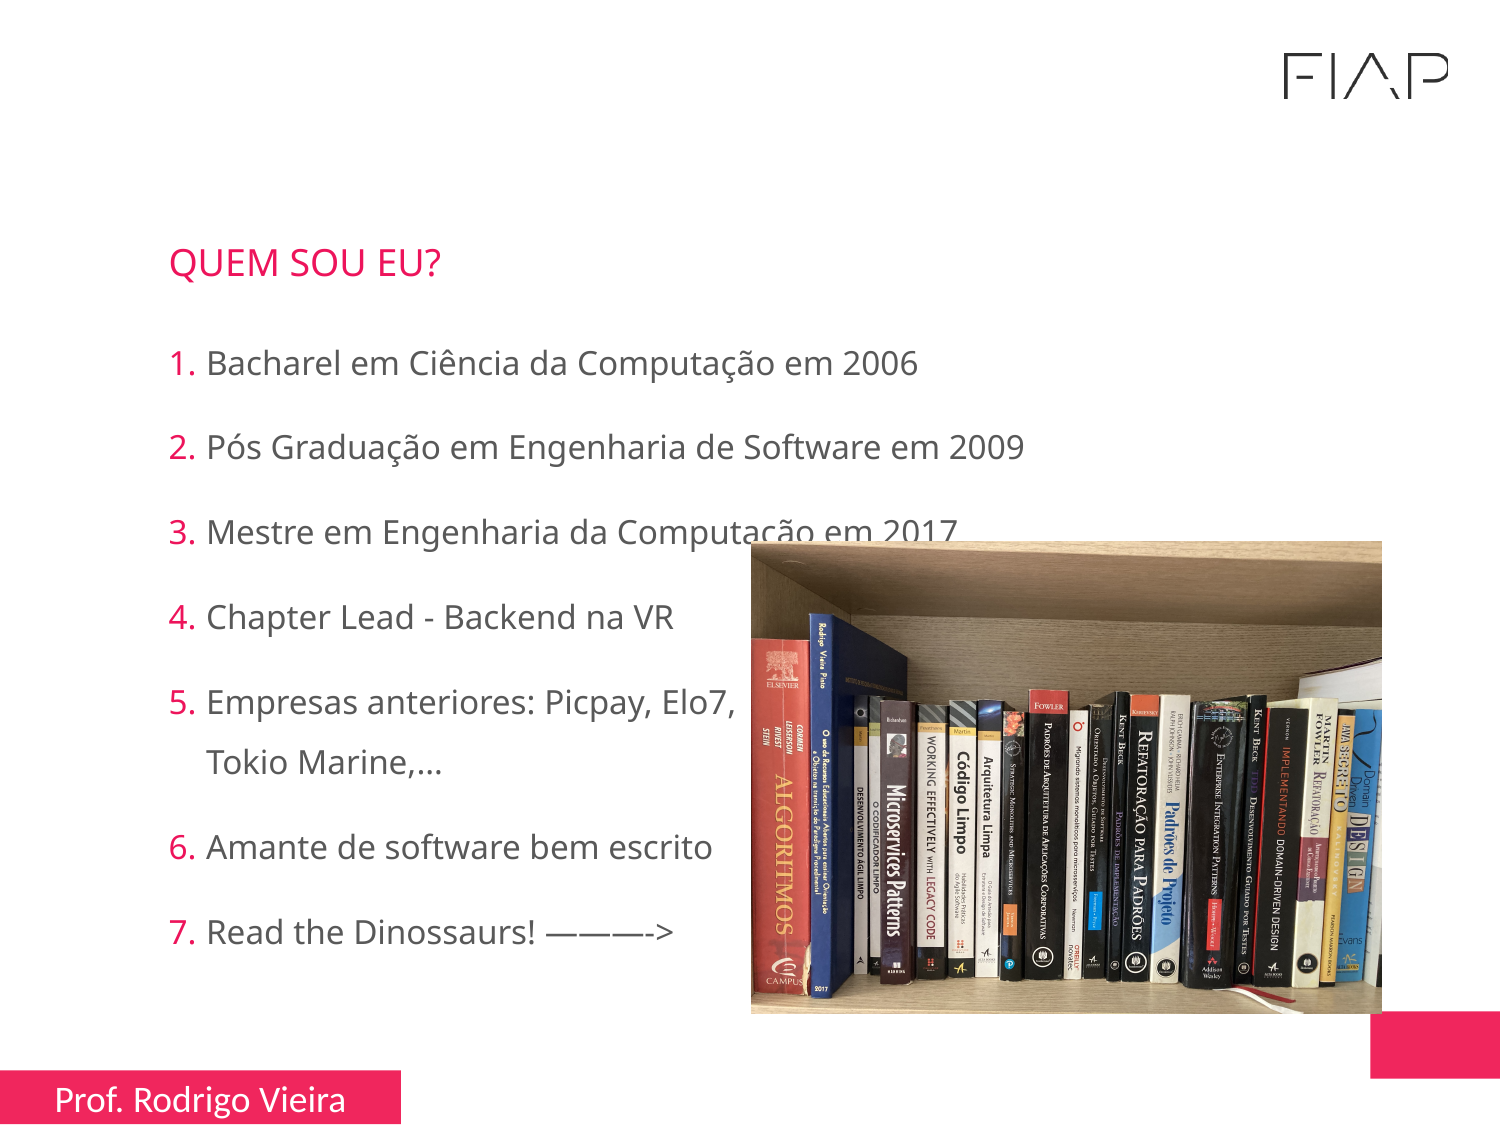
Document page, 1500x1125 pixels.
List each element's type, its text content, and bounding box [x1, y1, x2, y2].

picture [751, 541, 1382, 1015]
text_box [0, 1069, 402, 1125]
text_box Bacharel em Ciência da Computação em 2006 Pós Graduação em Engenharia de Software em 2009 Mestre em Engenharia da Computação em 2017 Chapter Lead - Backend na VR Empresas anteriores: Picpay, Elo7, Tokio Marine,… Amante de software bem escrito Read the Dinossaurs! ———-> [160, 314, 1343, 959]
text_box QUEM SOU EU? [160, 231, 860, 292]
picture [1283, 53, 1449, 99]
text_box [1370, 1011, 1500, 1079]
